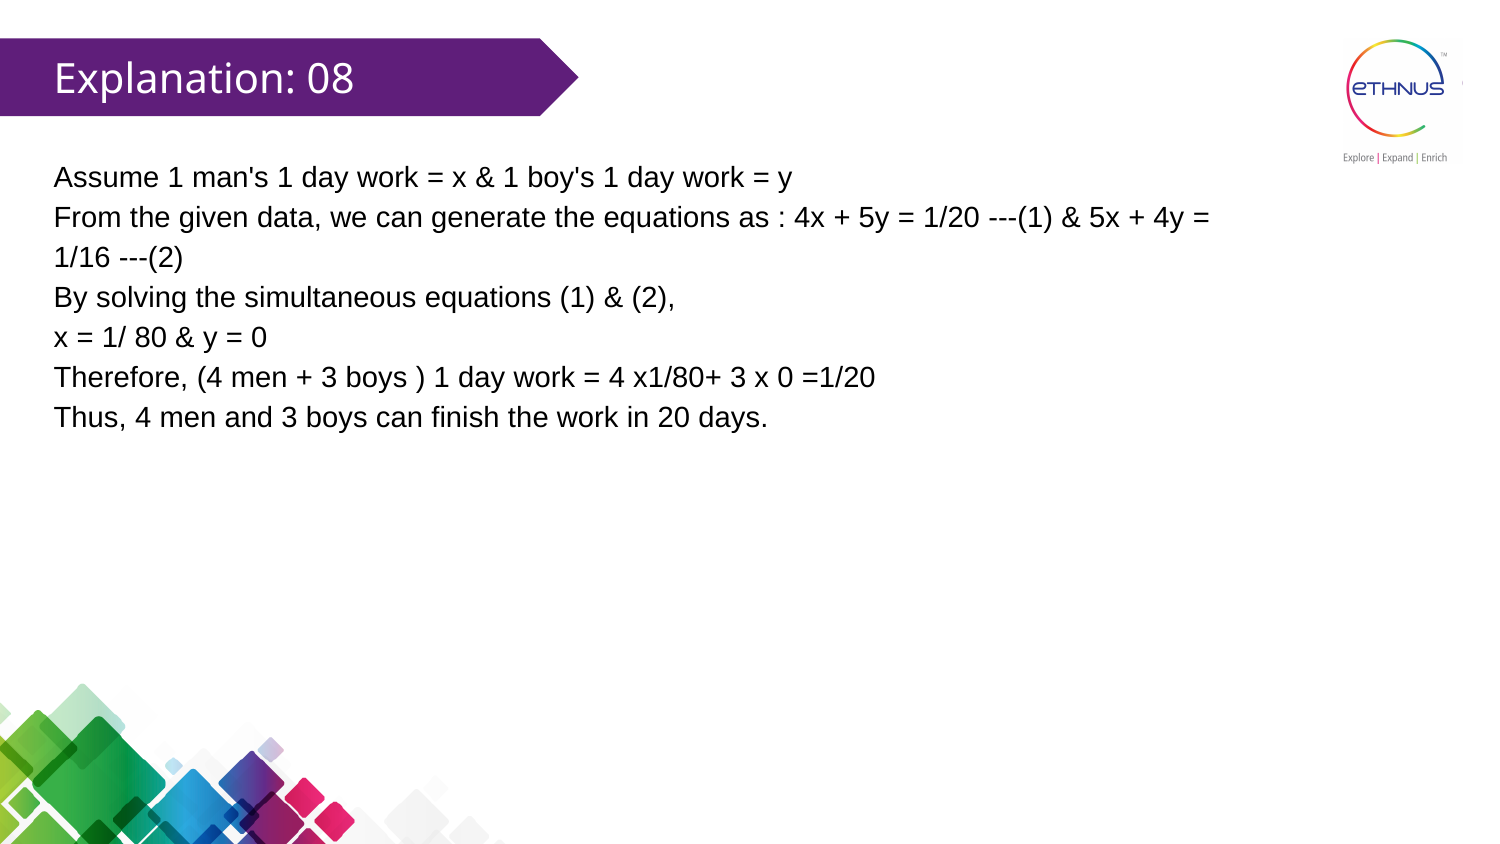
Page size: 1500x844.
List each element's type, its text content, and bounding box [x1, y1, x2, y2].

picture [0, 668, 732, 844]
picture [1343, 38, 1463, 165]
text_box [518, 38, 579, 117]
text_box [0, 38, 53, 117]
text_box Explanation: 08 [53, 38, 518, 117]
text_box Assume 1 man's 1 day work = x & 1 boy's 1 day work = y From the given data, we can generate the equations as : 4x + 5y = 1/20 ---(1) & 5x + 4y = 1/16 ---(2) By solving the simultaneous equations (1) & (2), x = 1/ 80 & y = 0 Therefore, (4 men + 3 boys ) 1 day work = 4 x1/80+ 3 x 0 =1/20 Thus, 4 men and 3 boys can finish the work in 20 days. [53, 152, 1265, 669]
